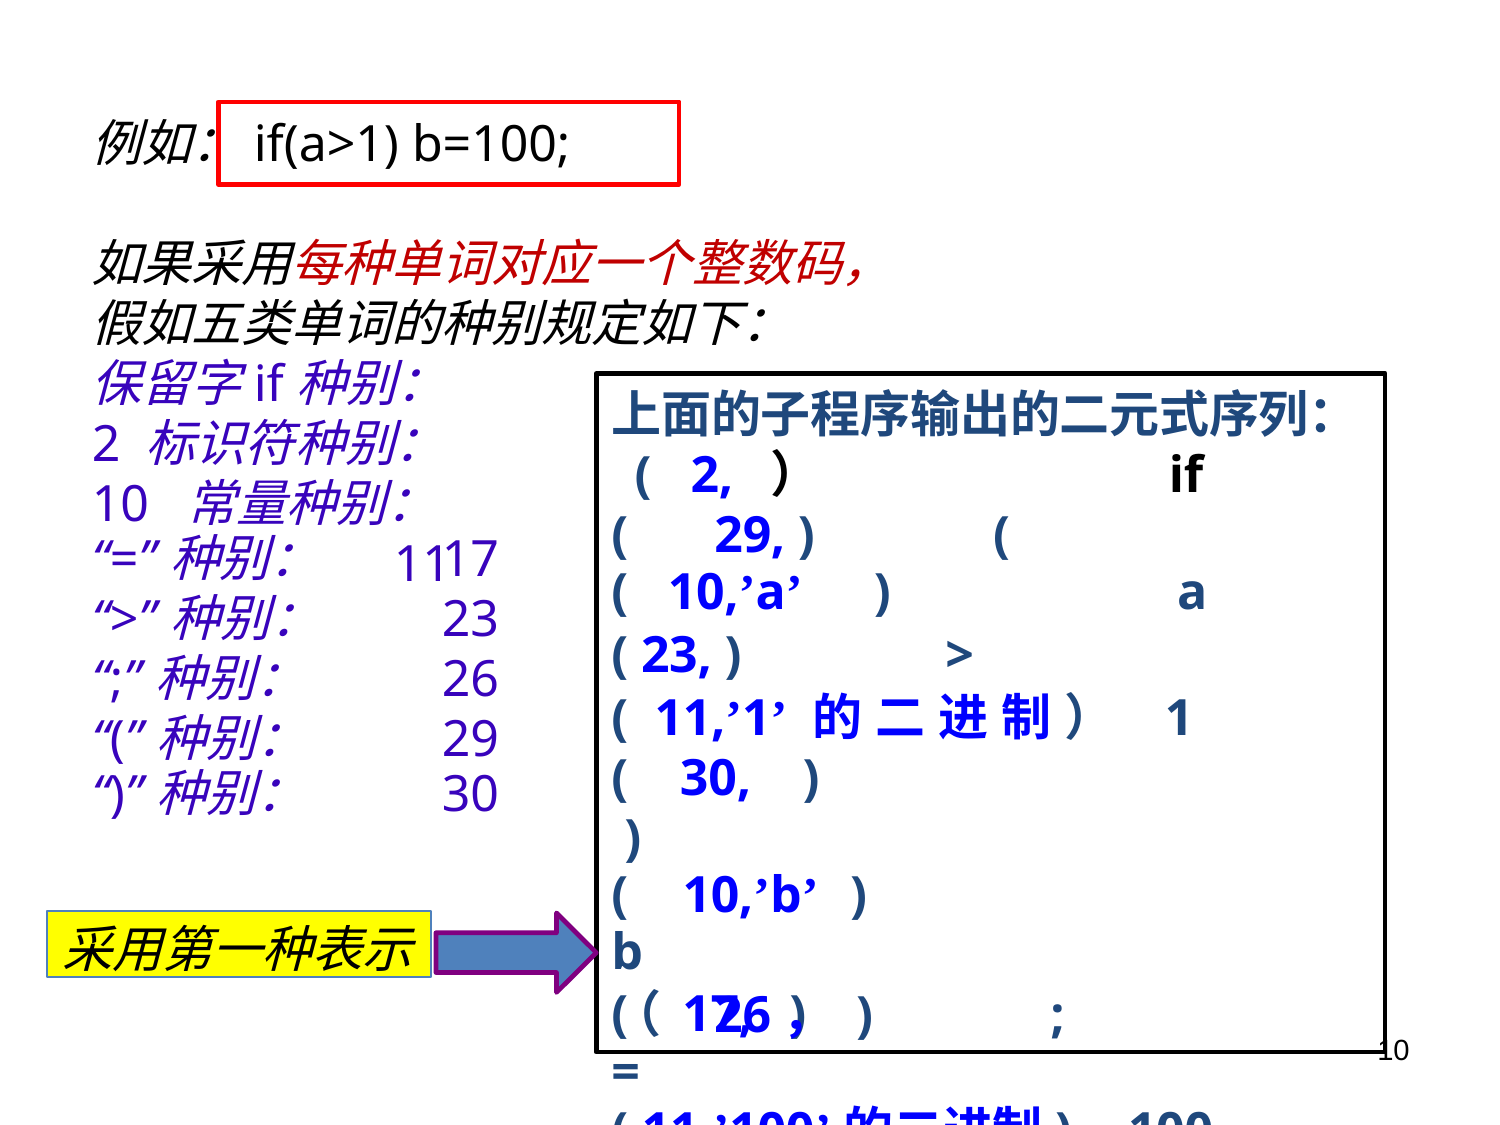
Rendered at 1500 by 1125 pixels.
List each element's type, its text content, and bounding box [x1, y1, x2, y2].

table_cell 23 [404, 593, 547, 653]
table_cell “(”种别： [87, 713, 404, 773]
text_box 保留字if种别：2 标识符种别：10 常量种别： 11 [89, 348, 469, 538]
table_header “=”种别： [87, 538, 404, 593]
table_header 17 [404, 538, 547, 593]
text_box 采用第一种表示 [47, 910, 431, 978]
title 例如：if(a>1) b=100; [89, 108, 594, 228]
text_box 如果采用每种单词对应一个整数码， 假如五类单词的种别规定如下： [89, 228, 894, 351]
text_box ( 10,’a’ ) a ( 23, ) > ( 11,’1’的二进制） 1 ( 30, ) ) ( 10,’b’ ) b ( 17, ) = ( 11,’100’的二进制) 100 [609, 557, 1252, 1125]
text_box 上面的子程序输出的二元式序列： ( 2, ） if [609, 380, 1366, 503]
table_cell “;”种别： [87, 653, 404, 713]
text_box 10 [1375, 1029, 1412, 1067]
text_box ( 29, ) ( [609, 500, 1307, 563]
table_cell 30 [404, 773, 547, 828]
table_cell 26 [404, 653, 547, 713]
table_cell “>”种别： [87, 593, 404, 653]
text_box （ 26， ) ; [609, 980, 1219, 1043]
text_box [218, 101, 680, 185]
table_cell “)”种别： [87, 773, 404, 828]
text_box [596, 373, 1386, 1053]
text_box [435, 912, 597, 993]
table_cell 29 [404, 713, 547, 773]
